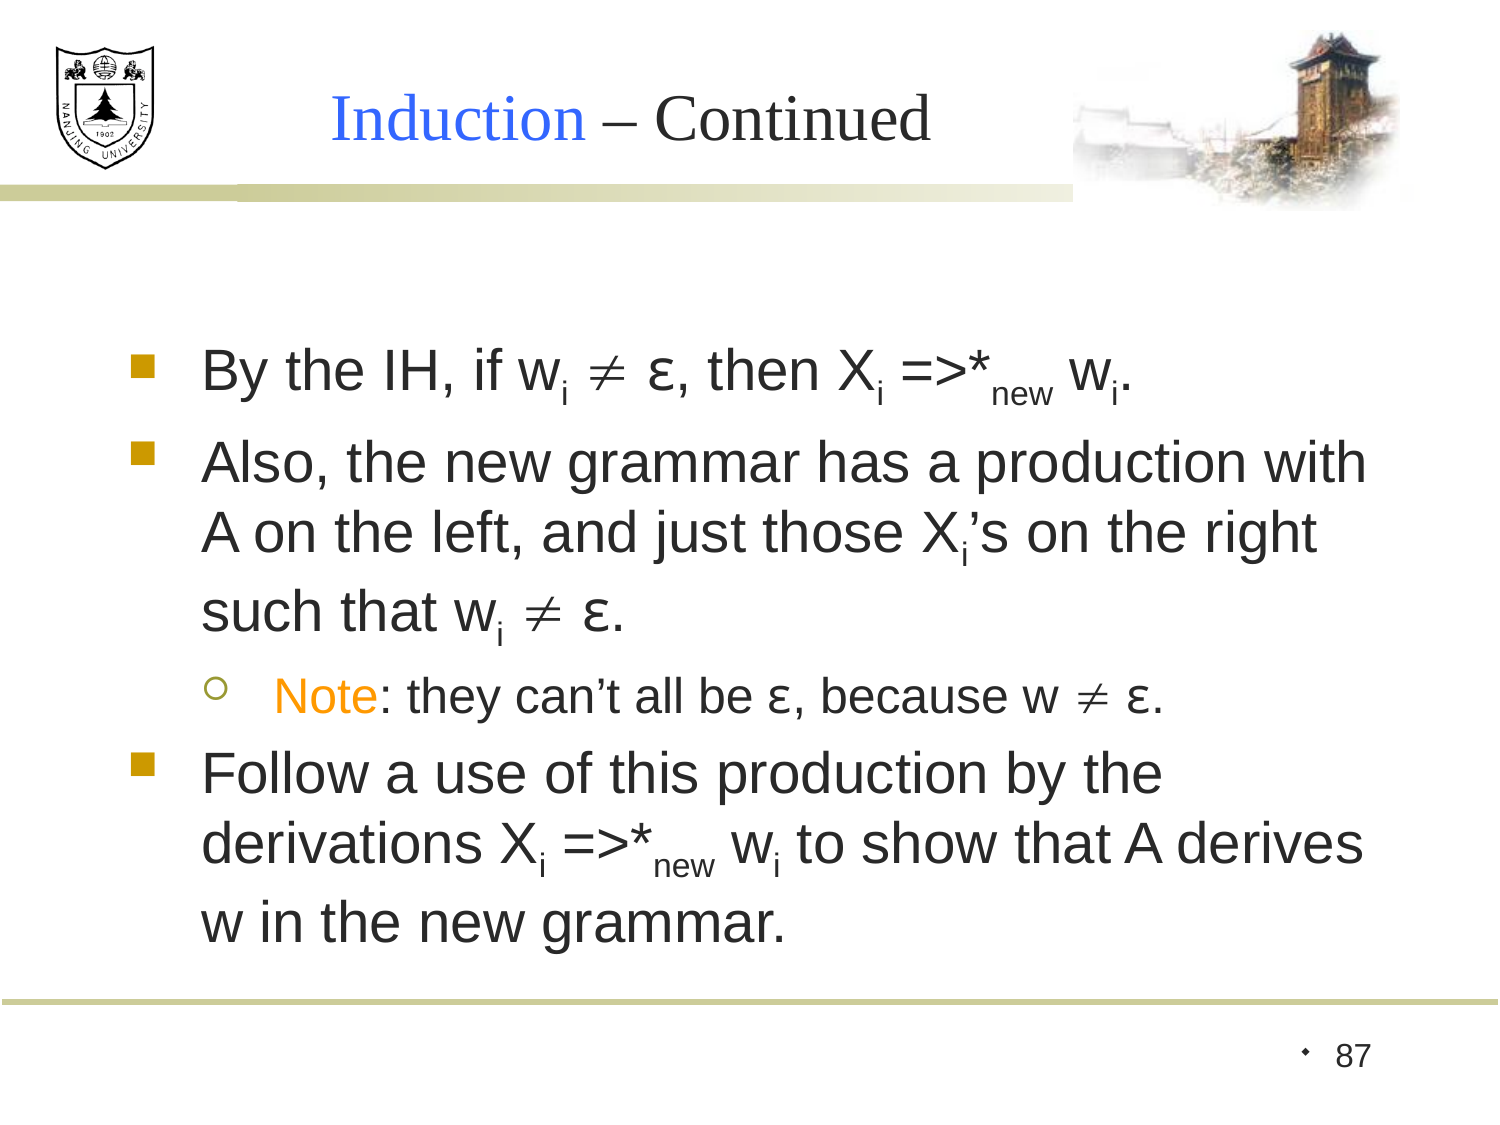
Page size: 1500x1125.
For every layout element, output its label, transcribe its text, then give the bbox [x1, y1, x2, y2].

slide_number 87 [1234, 1038, 1388, 1107]
picture [1388, 999, 1498, 1005]
picture [2, 999, 112, 1005]
title Induction – Continued [171, 66, 1093, 161]
list By the IH, if wi  ε, then Xi =>*new wi. Also, the new grammar has a production with A on the left, and just those Xi’s on the right such that wi  ε. Note: they can’t all be ε, because w  ε. Follow a use of this production by the derivations Xi =>*new wi to show that A derives w in the new grammar. [112, 324, 1388, 1038]
picture [1073, 30, 1400, 211]
picture [50, 42, 160, 173]
